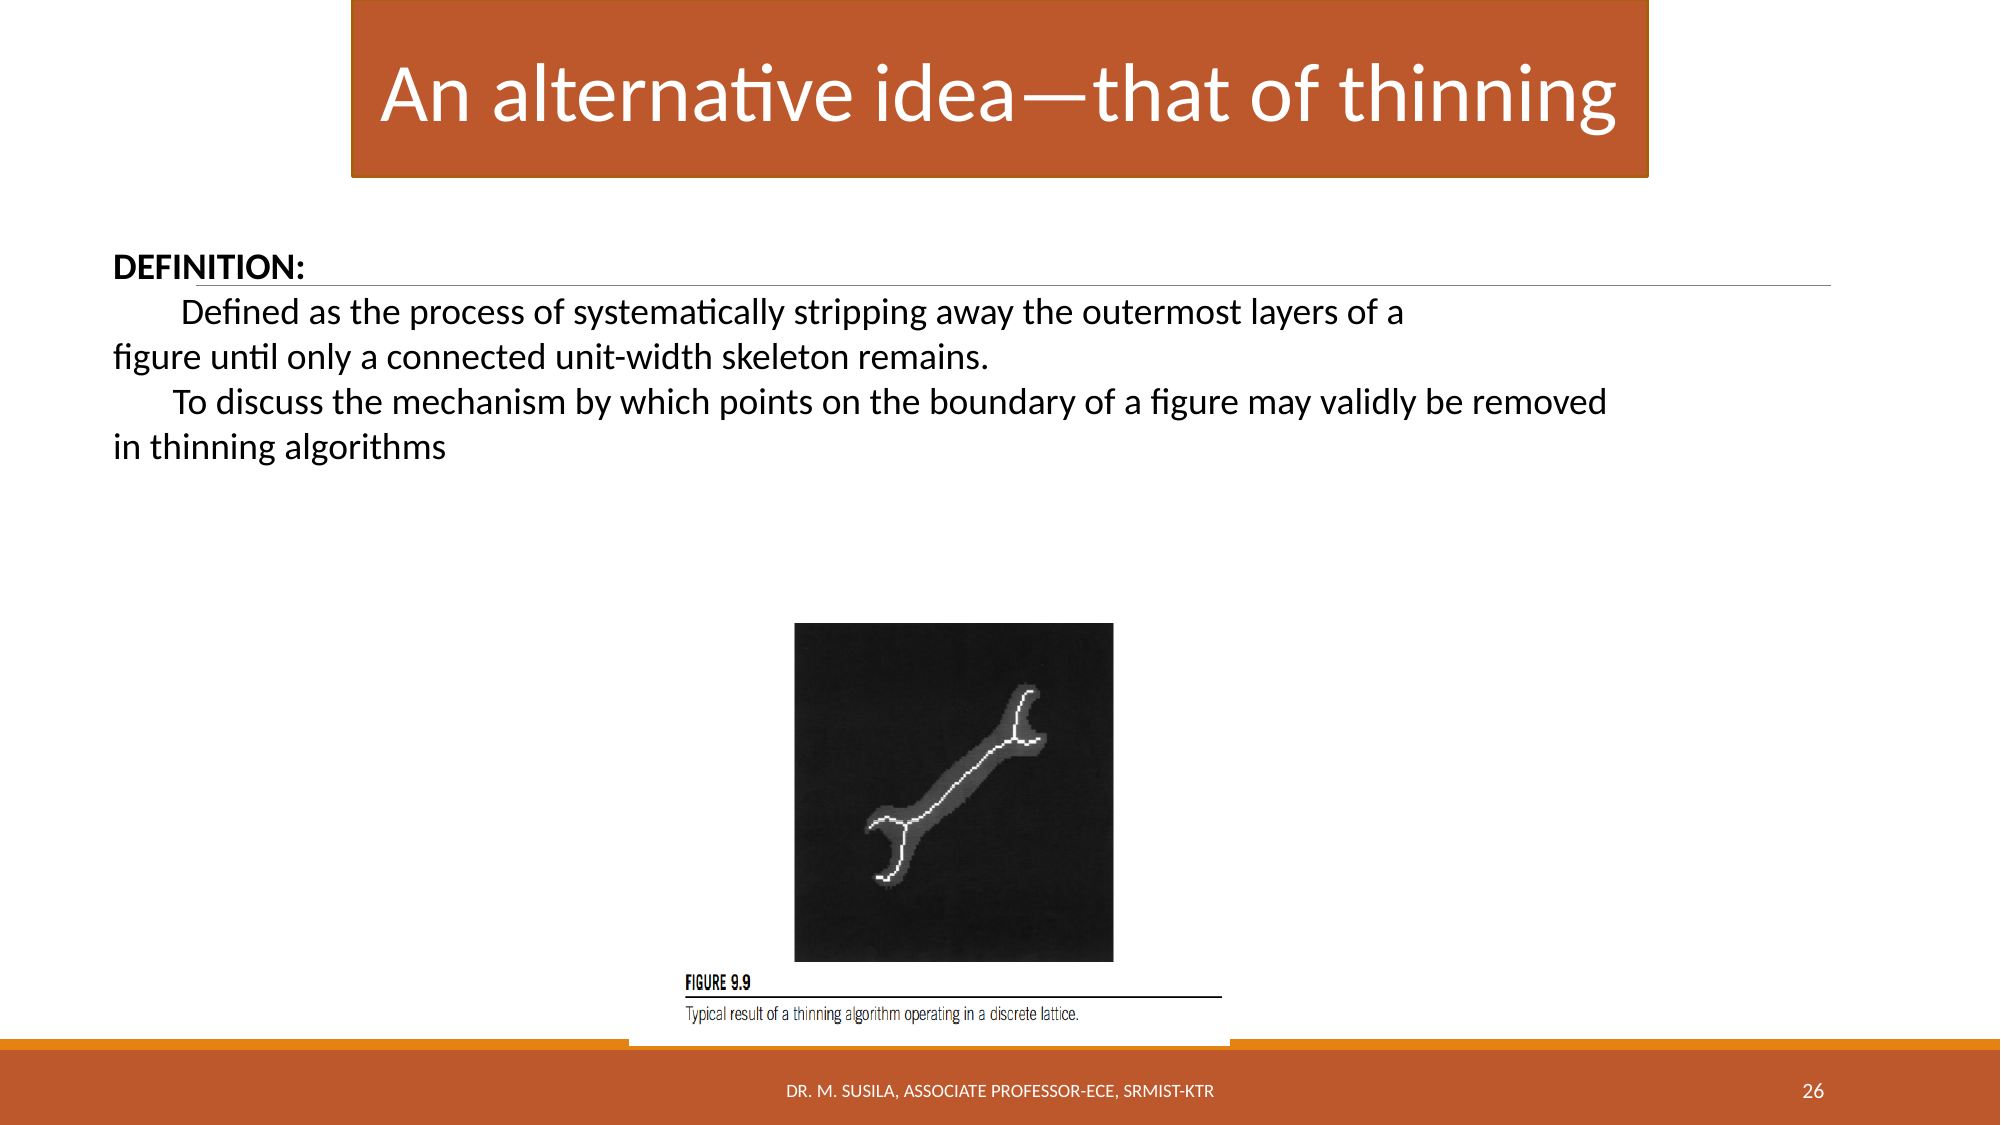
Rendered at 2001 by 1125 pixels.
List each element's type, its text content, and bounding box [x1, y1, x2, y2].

slide_number 26 [1624, 1059, 1840, 1120]
text_box DEFINITION: Defined as the process of systematically stripping away the outermost layers of a figure until only a connected unit-width skeleton remains. To discuss the mechanism by which points on the boundary of a figure may validly be removed in thinning algorithms [98, 235, 1627, 475]
text_box An alternative idea—that of thinning [351, 0, 1649, 178]
footer Dr. M. Susila, Associate Professor-ECE, SRMIST-KTR [604, 1059, 1396, 1120]
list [629, 585, 1231, 1046]
